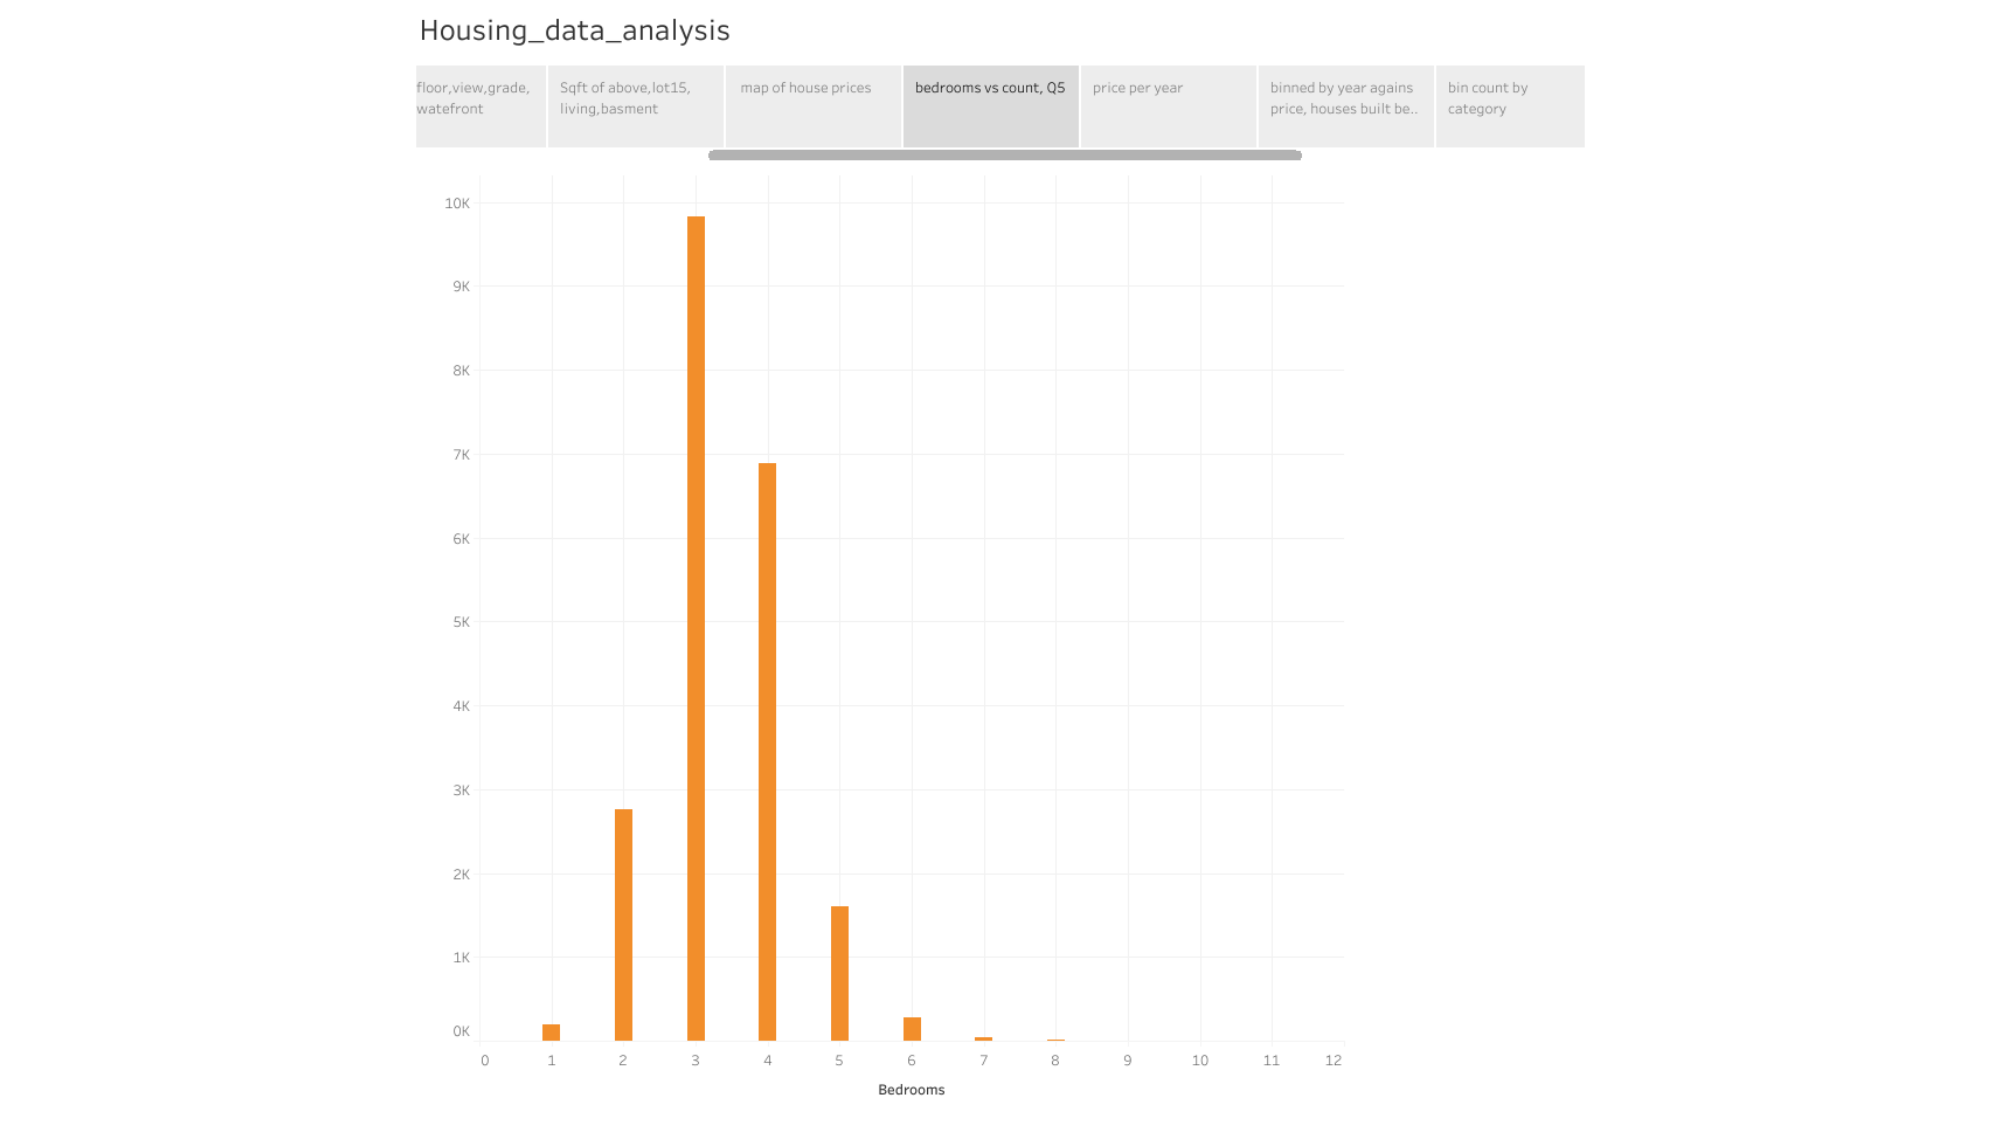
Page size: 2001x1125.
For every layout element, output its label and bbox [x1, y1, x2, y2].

picture [407, 0, 1593, 1125]
